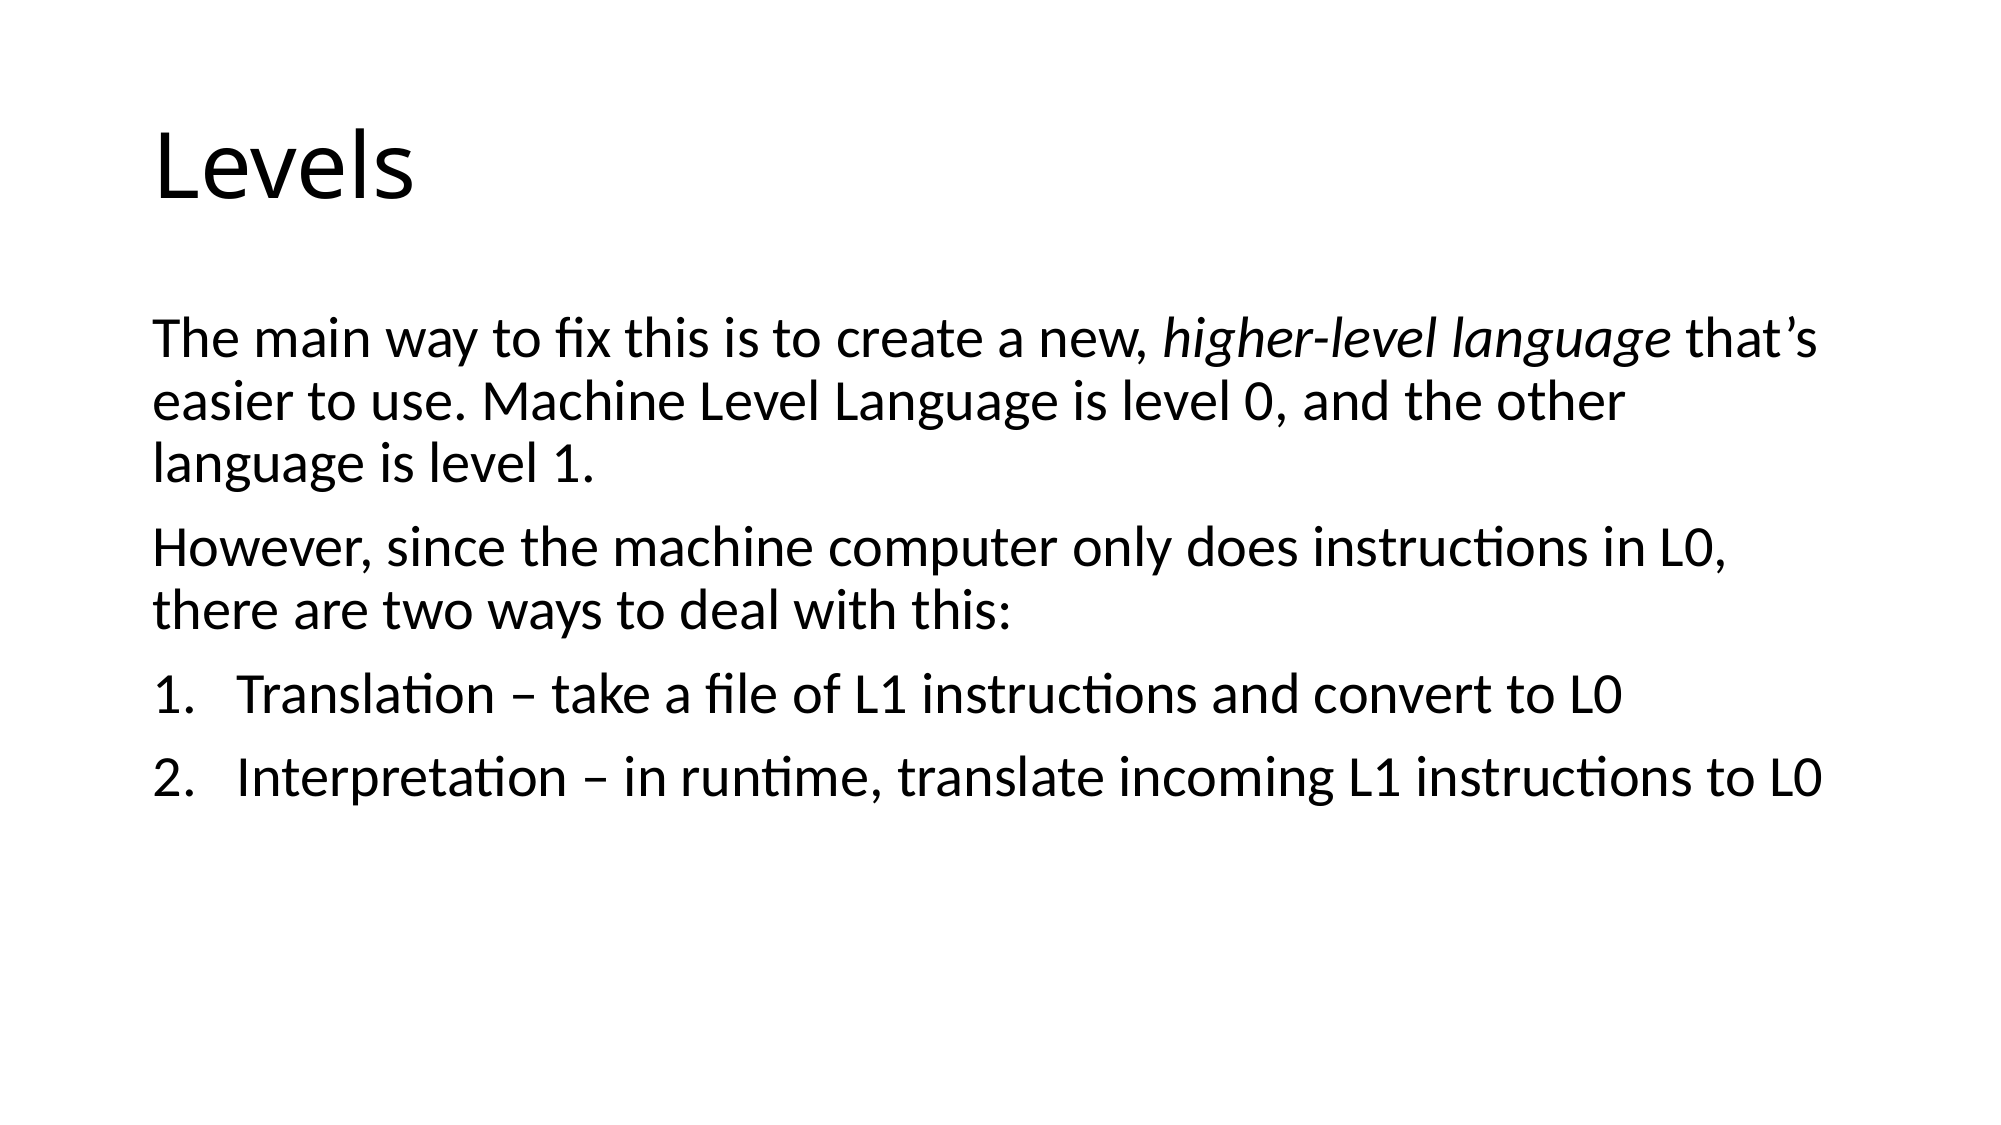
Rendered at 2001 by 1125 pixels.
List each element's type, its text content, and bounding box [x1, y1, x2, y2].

list The main way to fix this is to create a new, higher-level language that’s easier to use. Machine Level Language is level 0, and the other language is level 1. However, since the machine computer only does instructions in L0, there are two ways to deal with this: Translation – take a file of L1 instructions and convert to L0 Interpretation – in runtime, translate incoming L1 instructions to L0 [137, 299, 1863, 1014]
title Levels [137, 59, 1863, 278]
